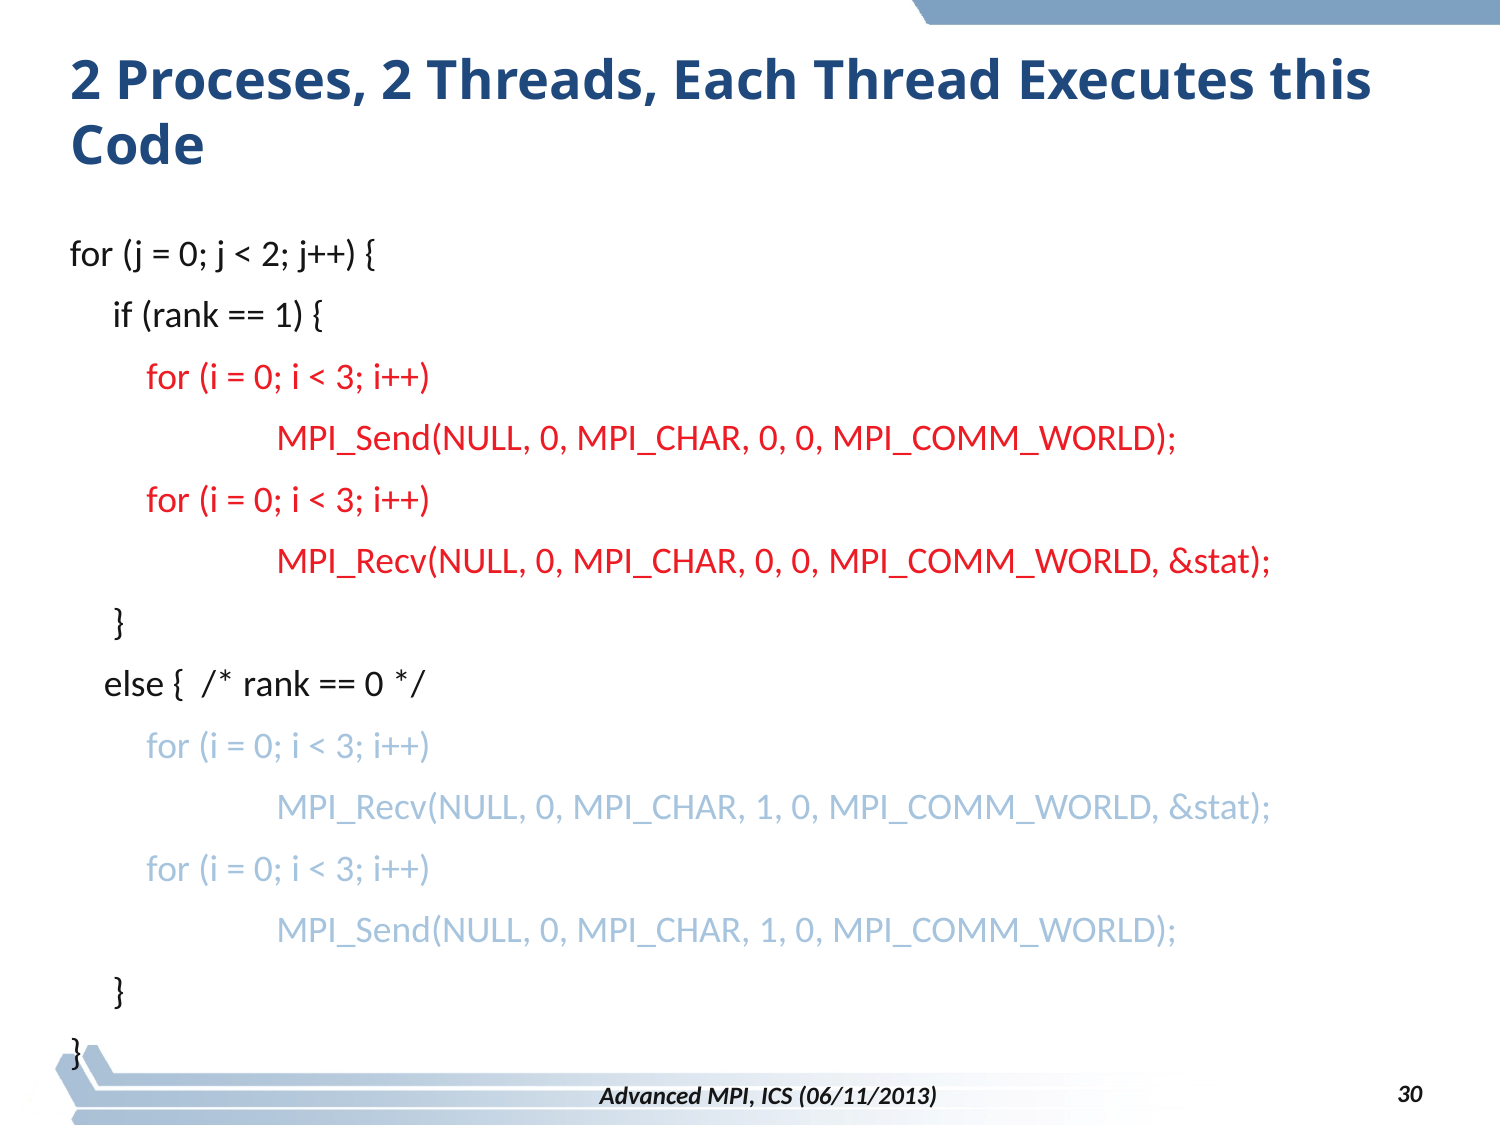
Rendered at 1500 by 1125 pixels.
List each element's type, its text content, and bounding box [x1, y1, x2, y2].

picture [0, 0, 1500, 26]
list for (j = 0; j < 2; j++) { if (rank == 1) { for (i = 0; i < 3; i++) MPI_Send(NULL, 0, MPI_CHAR, 0, 0, MPI_COMM_WORLD); for (i = 0; i < 3; i++) MPI_Recv(NULL, 0, MPI_CHAR, 0, 0, MPI_COMM_WORLD, &stat); } else { /* rank == 0 */ for (i = 0; i < 3; i++) MPI_Recv(NULL, 0, MPI_CHAR, 1, 0, MPI_COMM_WORLD, &stat); for (i = 0; i < 3; i++) MPI_Send(NULL, 0, MPI_CHAR, 1, 0, MPI_COMM_WORLD); } } [54, 212, 1313, 1024]
title 2 Proceses, 2 Threads, Each Thread Executes this Code [55, 37, 1435, 198]
picture [0, 1037, 1500, 1125]
footer Advanced MPI, ICS (06/11/2013) [324, 1074, 1213, 1116]
slide_number 30 [1275, 1072, 1438, 1113]
